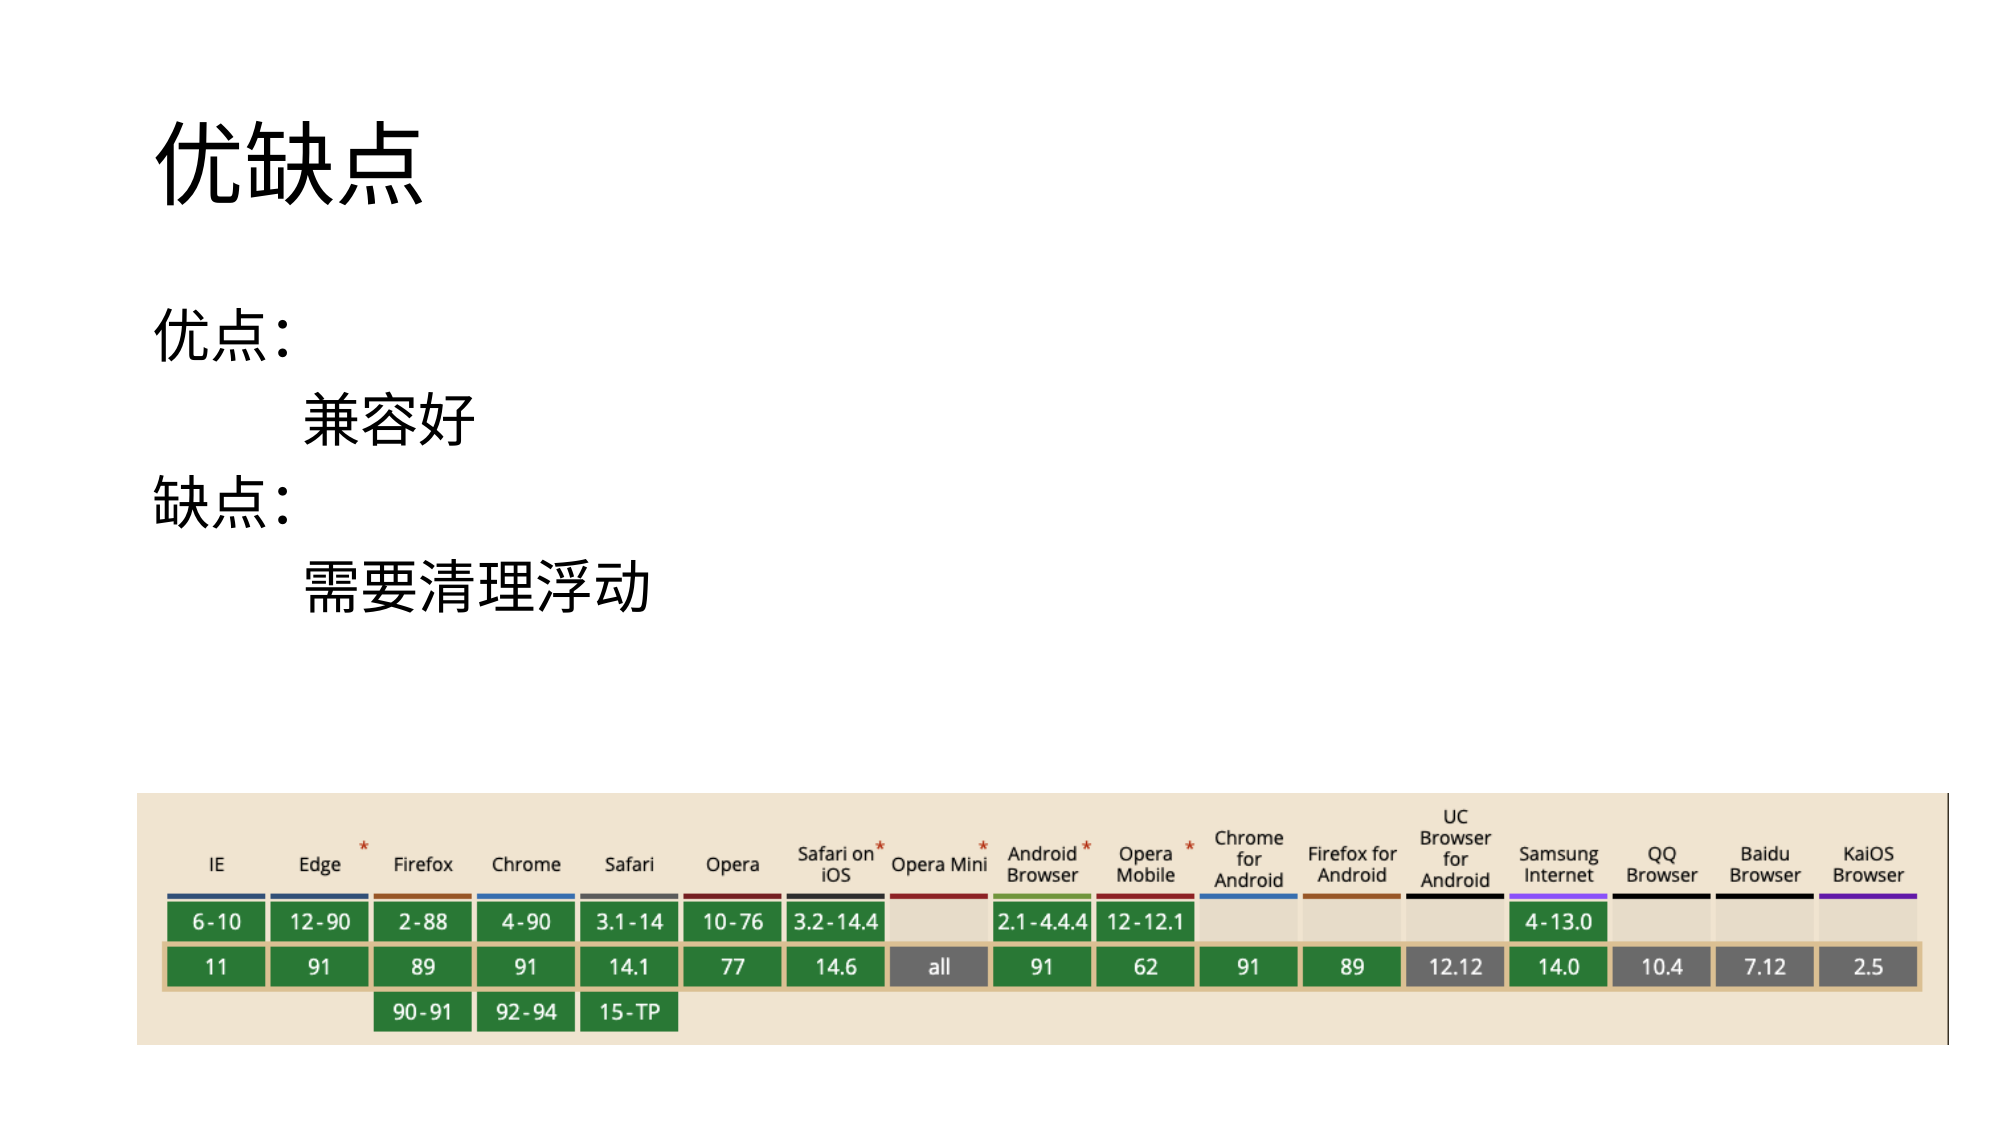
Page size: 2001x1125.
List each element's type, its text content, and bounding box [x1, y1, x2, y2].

title 优缺点 [137, 59, 1863, 278]
list 优点： 兼容好 缺点： 需要清理浮动 [137, 299, 1863, 793]
picture [137, 793, 1949, 1045]
